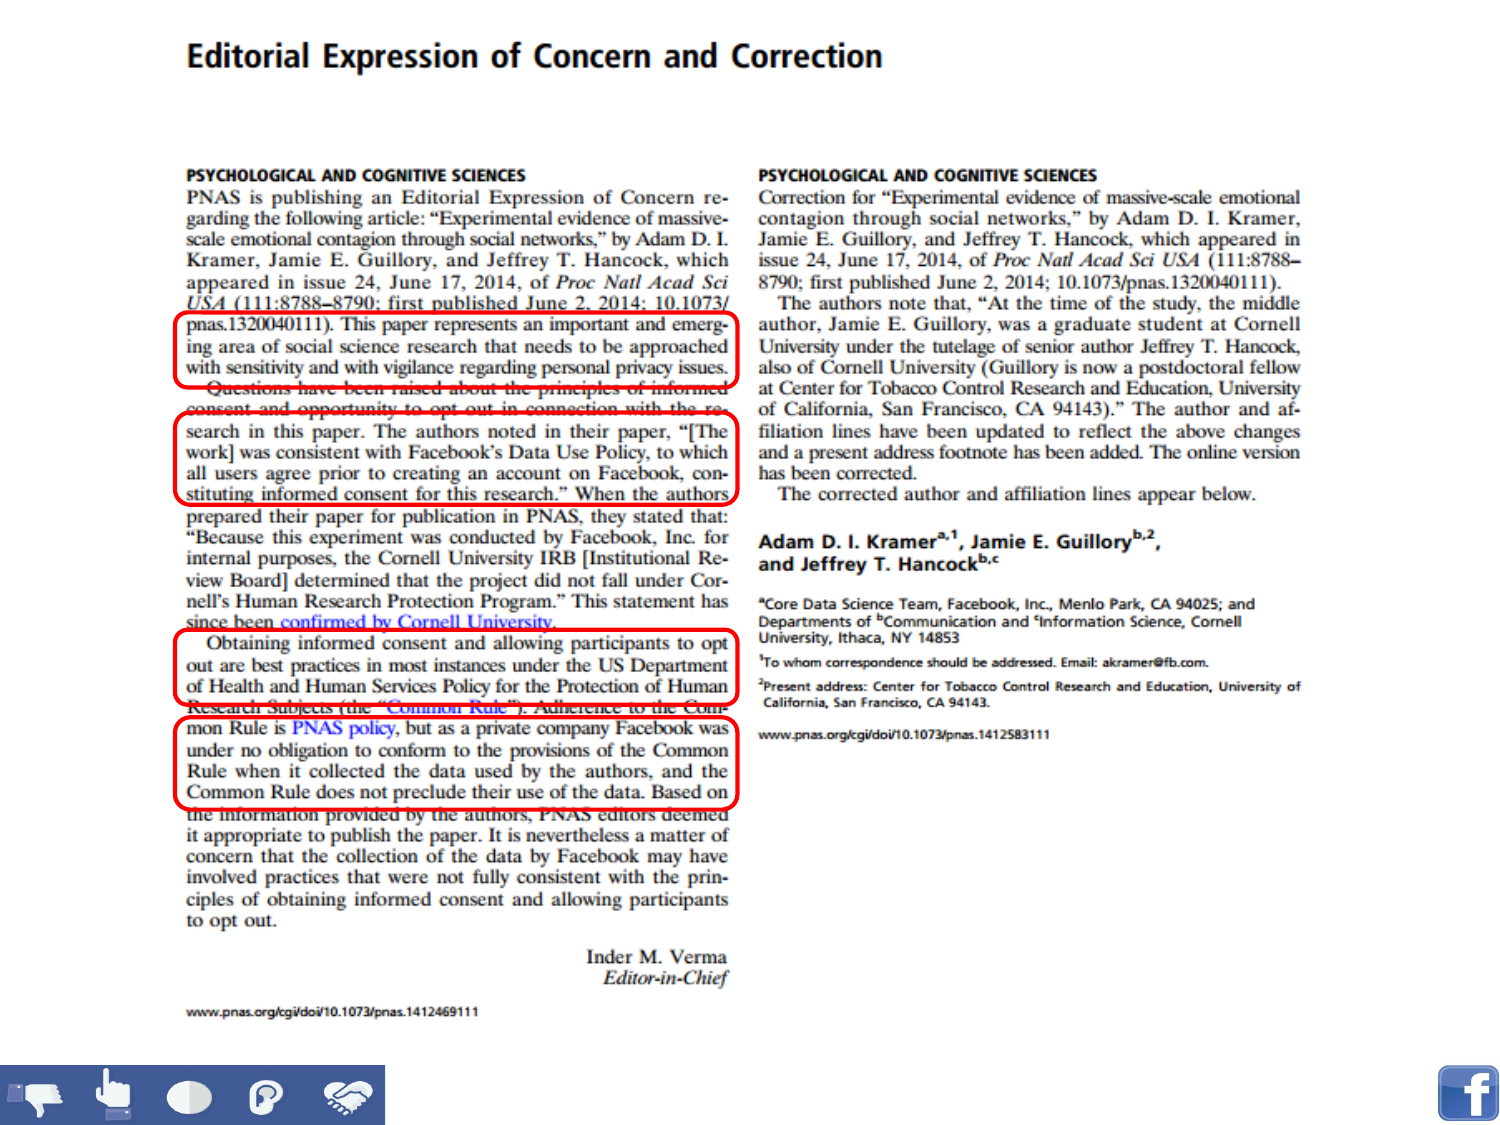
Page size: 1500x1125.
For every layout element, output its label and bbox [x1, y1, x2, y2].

picture [180, 30, 1313, 1063]
picture [1437, 1063, 1500, 1121]
picture [0, 1065, 386, 1125]
